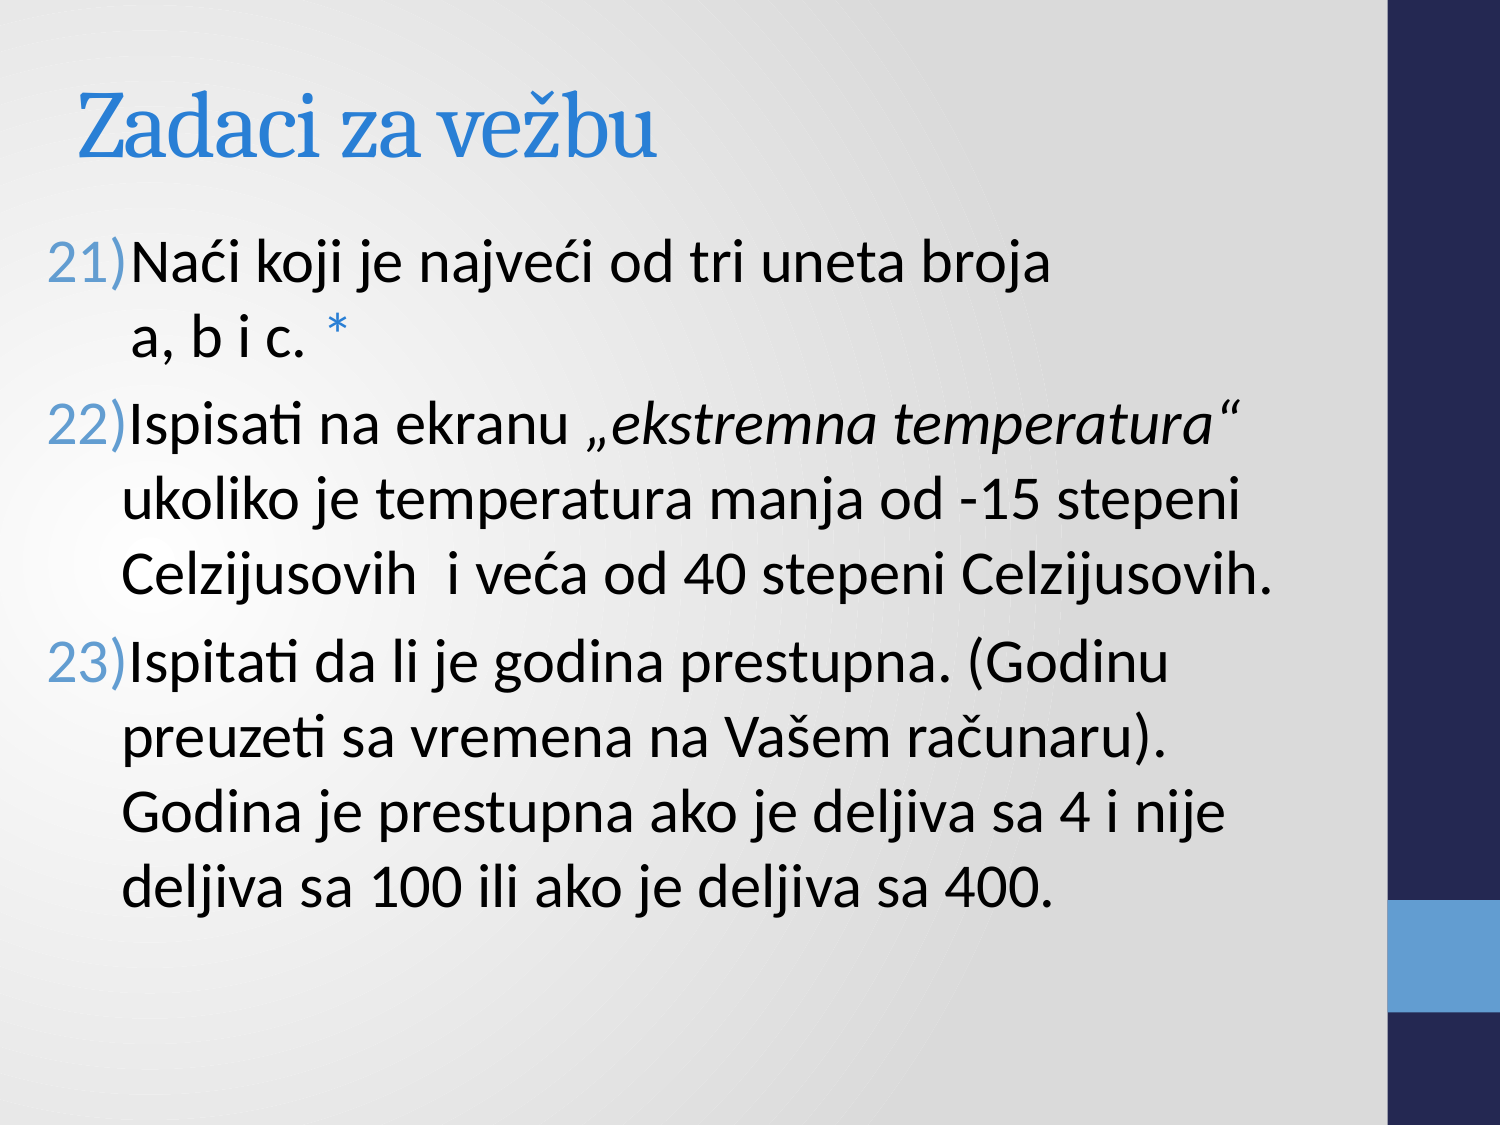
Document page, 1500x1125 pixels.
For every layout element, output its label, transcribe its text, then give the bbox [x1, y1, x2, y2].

list Naći koji je najveći od tri uneta broja a, b i c. * Ispisati na ekranu „ekstremna temperatura“ ukoliko je temperatura manja od -15 stepeni Celzijusovih i veća od 40 stepeni Celzijusovih. Ispitati da li je godina prestupna. (Godinu preuzeti sa vremena na Vašem računaru). Godina je prestupna ako je deljiva sa 4 i nije deljiva sa 100 ili ako je deljiva sa 400. [12, 212, 1363, 1100]
title Zadaci za vežbu [62, 24, 1313, 212]
